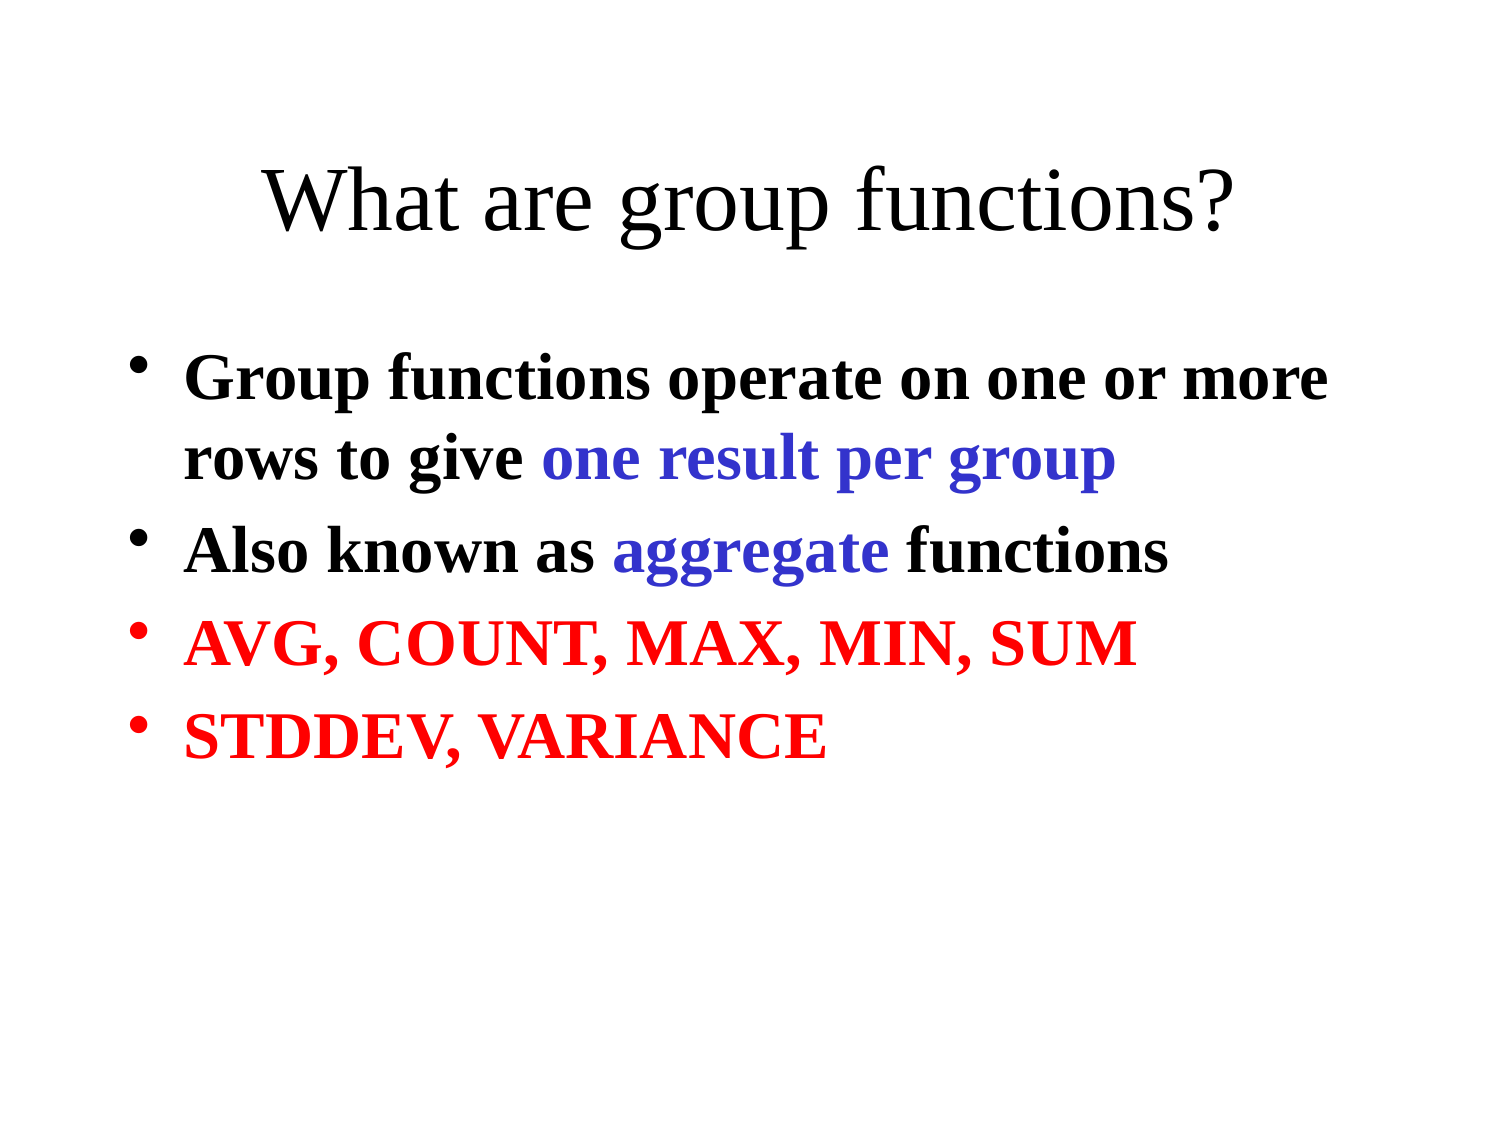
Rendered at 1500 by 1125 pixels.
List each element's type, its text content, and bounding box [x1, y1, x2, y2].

list Group functions operate on one or more rows to give one result per group Also known as aggregate functions AVG, COUNT, MAX, MIN, SUM STDDEV, VARIANCE [112, 324, 1388, 1000]
title What are group functions? [112, 99, 1388, 288]
